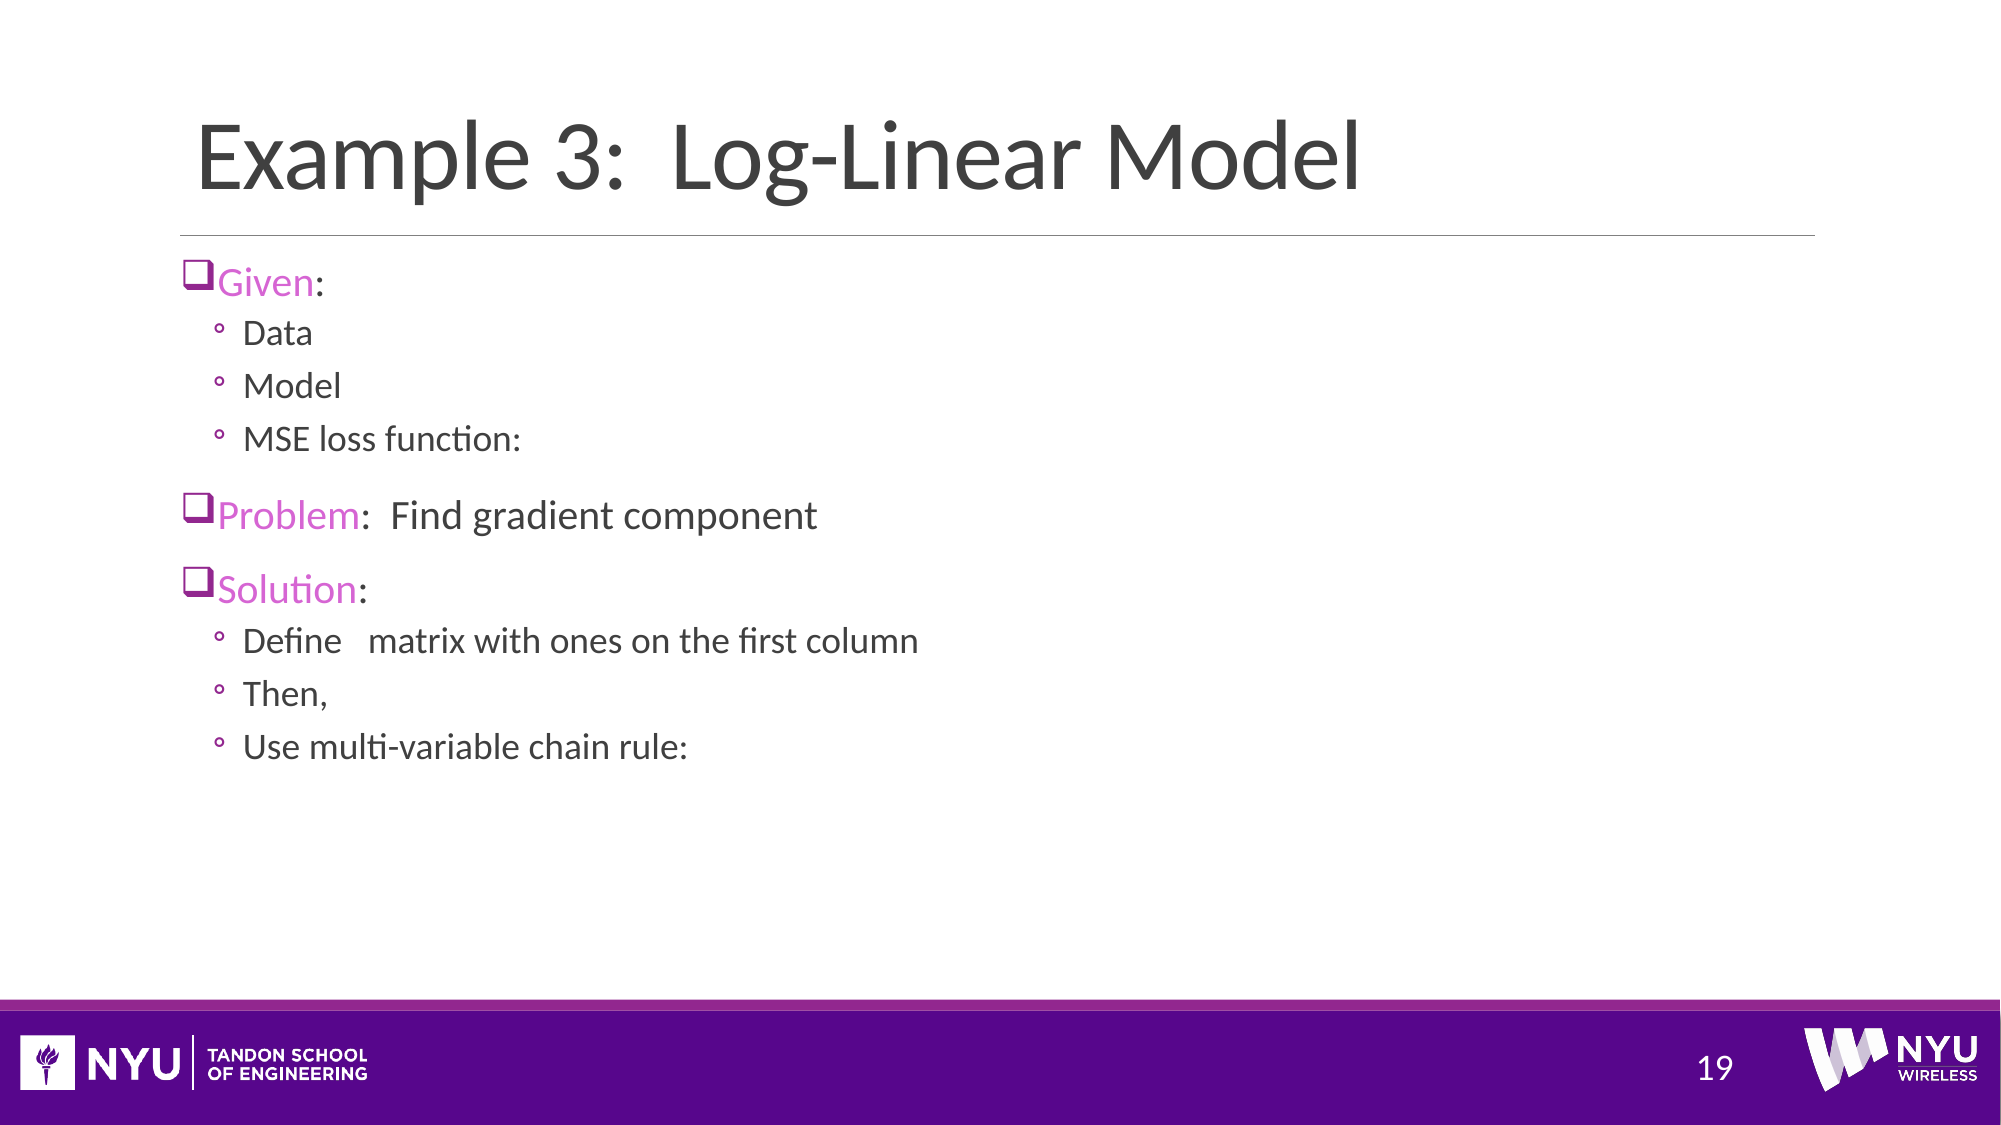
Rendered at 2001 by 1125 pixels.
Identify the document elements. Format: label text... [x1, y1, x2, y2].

slide_number 19 [1533, 1035, 1749, 1096]
title Example 3: Log-Linear Model [180, 47, 1830, 218]
